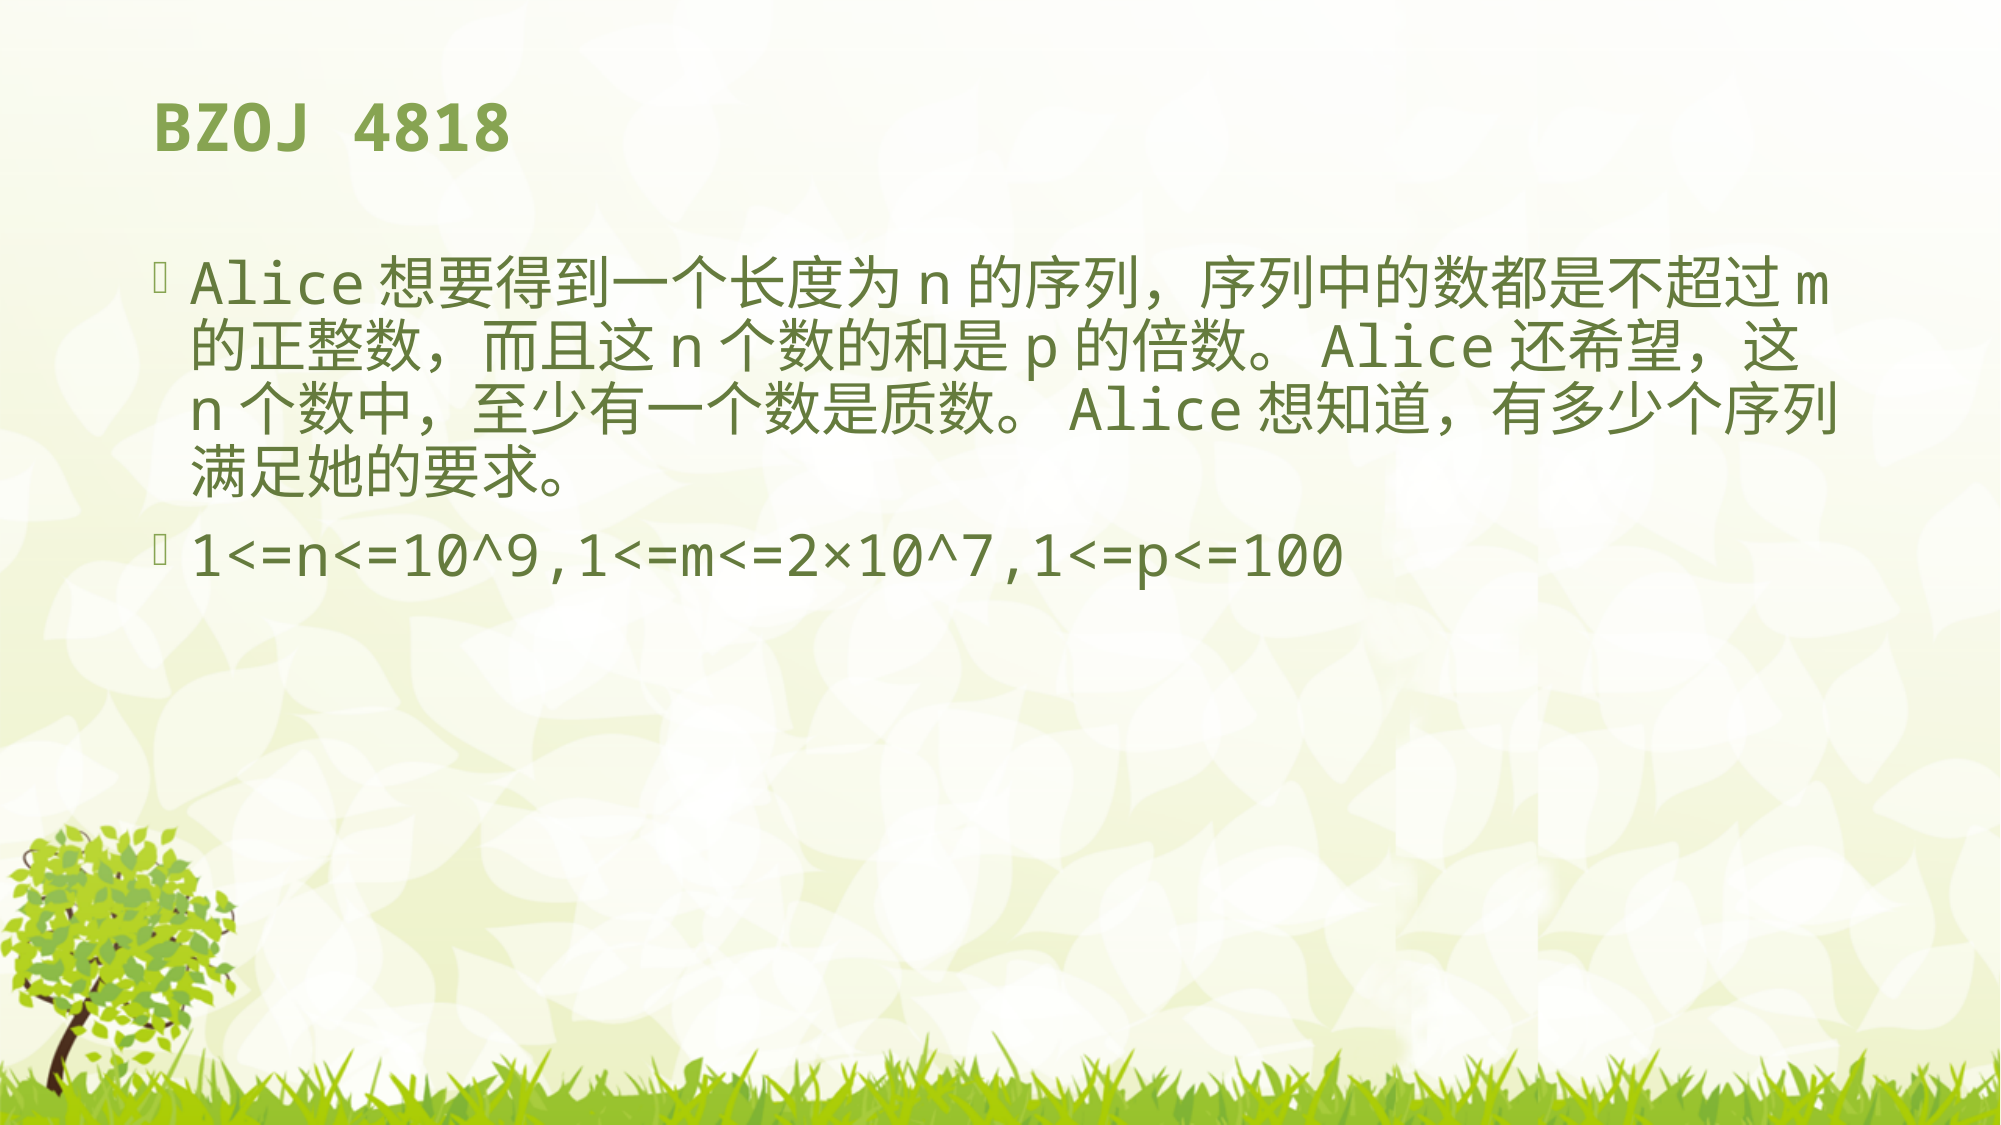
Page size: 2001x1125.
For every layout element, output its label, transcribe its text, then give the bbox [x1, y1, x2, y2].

picture [0, 0, 2001, 1125]
list Alice想要得到一个长度为n的序列，序列中的数都是不超过m的正整数，而且这n个数的和是p的倍数。Alice还希望，这n个数中，至少有一个数是质数。Alice想知道，有多少个序列满足她的要求。 1<=n<=10^9,1<=m<=2×10^7,1<=p<=100 [137, 246, 1863, 815]
title BZOJ 4818 [137, 59, 1863, 200]
